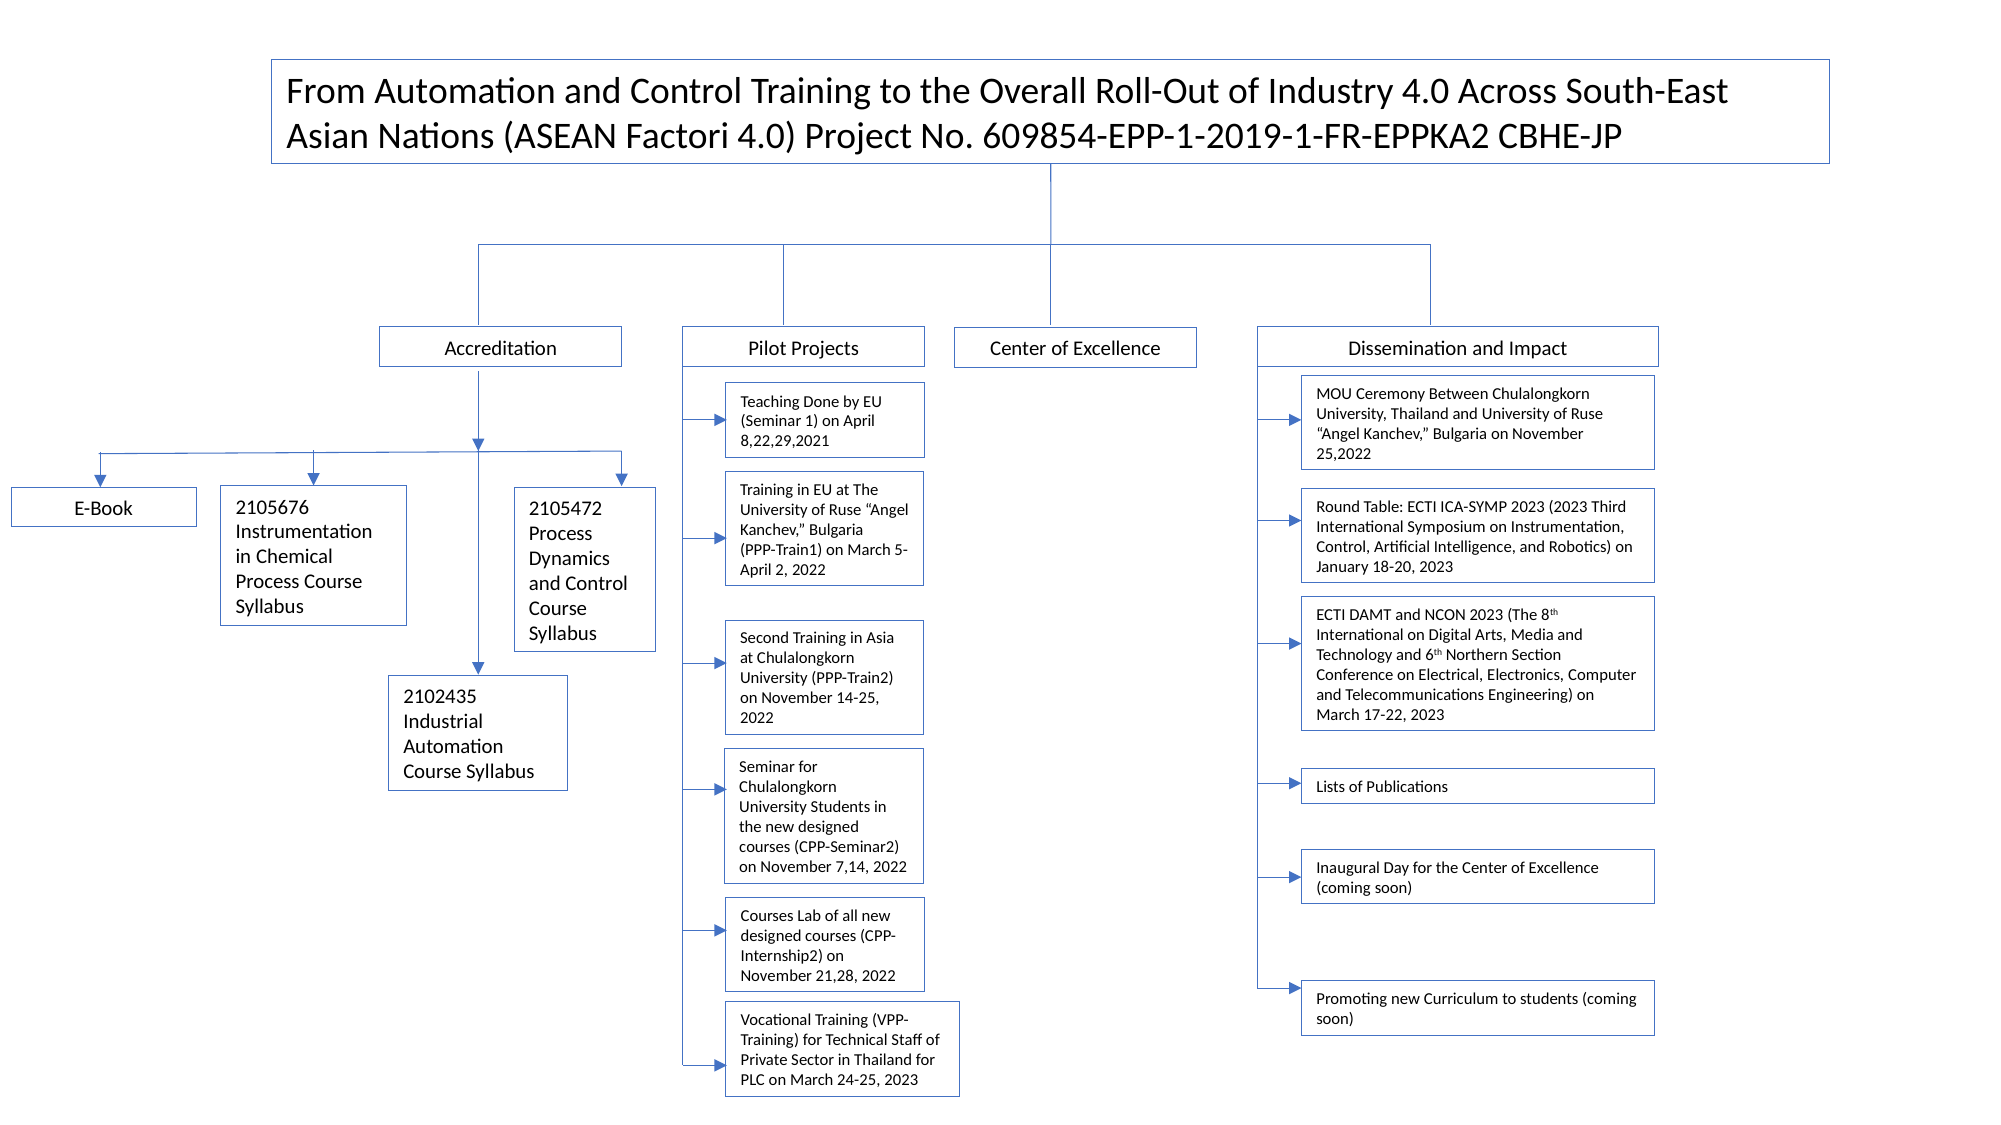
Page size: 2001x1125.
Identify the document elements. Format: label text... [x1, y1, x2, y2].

text_box Vocational Training (VPP-Training) for Technical Staff of Private Sector in Thailand for PLC on March 24-25, 2023 [725, 1001, 960, 1097]
text_box 2102435 Industrial Automation Course Syllabus [388, 675, 568, 791]
text_box Round Table: ECTI ICA-SYMP 2023 (2023 Third International Symposium on Instrumentation, Control, Artificial Intelligence, and Robotics) on January 18-20, 2023 [1301, 488, 1655, 583]
text_box Pilot Projects [682, 326, 925, 367]
text_box From Automation and Control Training to the Overall Roll-Out of Industry 4.0 Across South-East Asian Nations (ASEAN Factori 4.0) Project No. 609854-EPP-1-2019-1-FR-EPPKA2 CBHE-JP [271, 59, 1830, 164]
text_box Dissemination and Impact [1257, 326, 1659, 367]
text_box Inaugural Day for the Center of Excellence (coming soon) [1301, 849, 1655, 904]
text_box Seminar for Chulalongkorn University Students in the new designed courses (CPP-Seminar2) on November 7,14, 2022 [724, 748, 924, 884]
text_box 2105472 Process Dynamics and Control Course Syllabus [514, 487, 656, 652]
text_box 2105676 Instrumentation in Chemical Process Course Syllabus [220, 485, 407, 626]
text_box Lists of Publications [1301, 768, 1655, 804]
text_box E-Book [11, 487, 197, 527]
text_box ECTI DAMT and NCON 2023 (The 8th International on Digital Arts, Media and Technology and 6th Northern Section Conference on Electrical, Electronics, Computer and Telecommunications Engineering) on March 17-22, 2023 [1301, 596, 1655, 731]
text_box Promoting new Curriculum to students (coming soon) [1301, 980, 1655, 1036]
text_box Courses Lab of all new designed courses (CPP-Internship2) on November 21,28, 2022 [725, 897, 925, 992]
text_box Accreditation [379, 326, 622, 367]
text_box Teaching Done by EU (Seminar 1) on April 8,22,29,2021 [725, 382, 925, 458]
text_box Training in EU at The University of Ruse “Angel Kanchev,” Bulgaria (PPP-Train1) on March 5-April 2, 2022 [725, 471, 924, 586]
text_box Center of Excellence [954, 327, 1197, 368]
text_box Second Training in Asia at Chulalongkorn University (PPP-Train2) on November 14-25, 2022 [725, 620, 924, 735]
text_box MOU Ceremony Between Chulalongkorn University, Thailand and University of Ruse “Angel Kanchev,” Bulgaria on November 25,2022 [1301, 375, 1655, 470]
